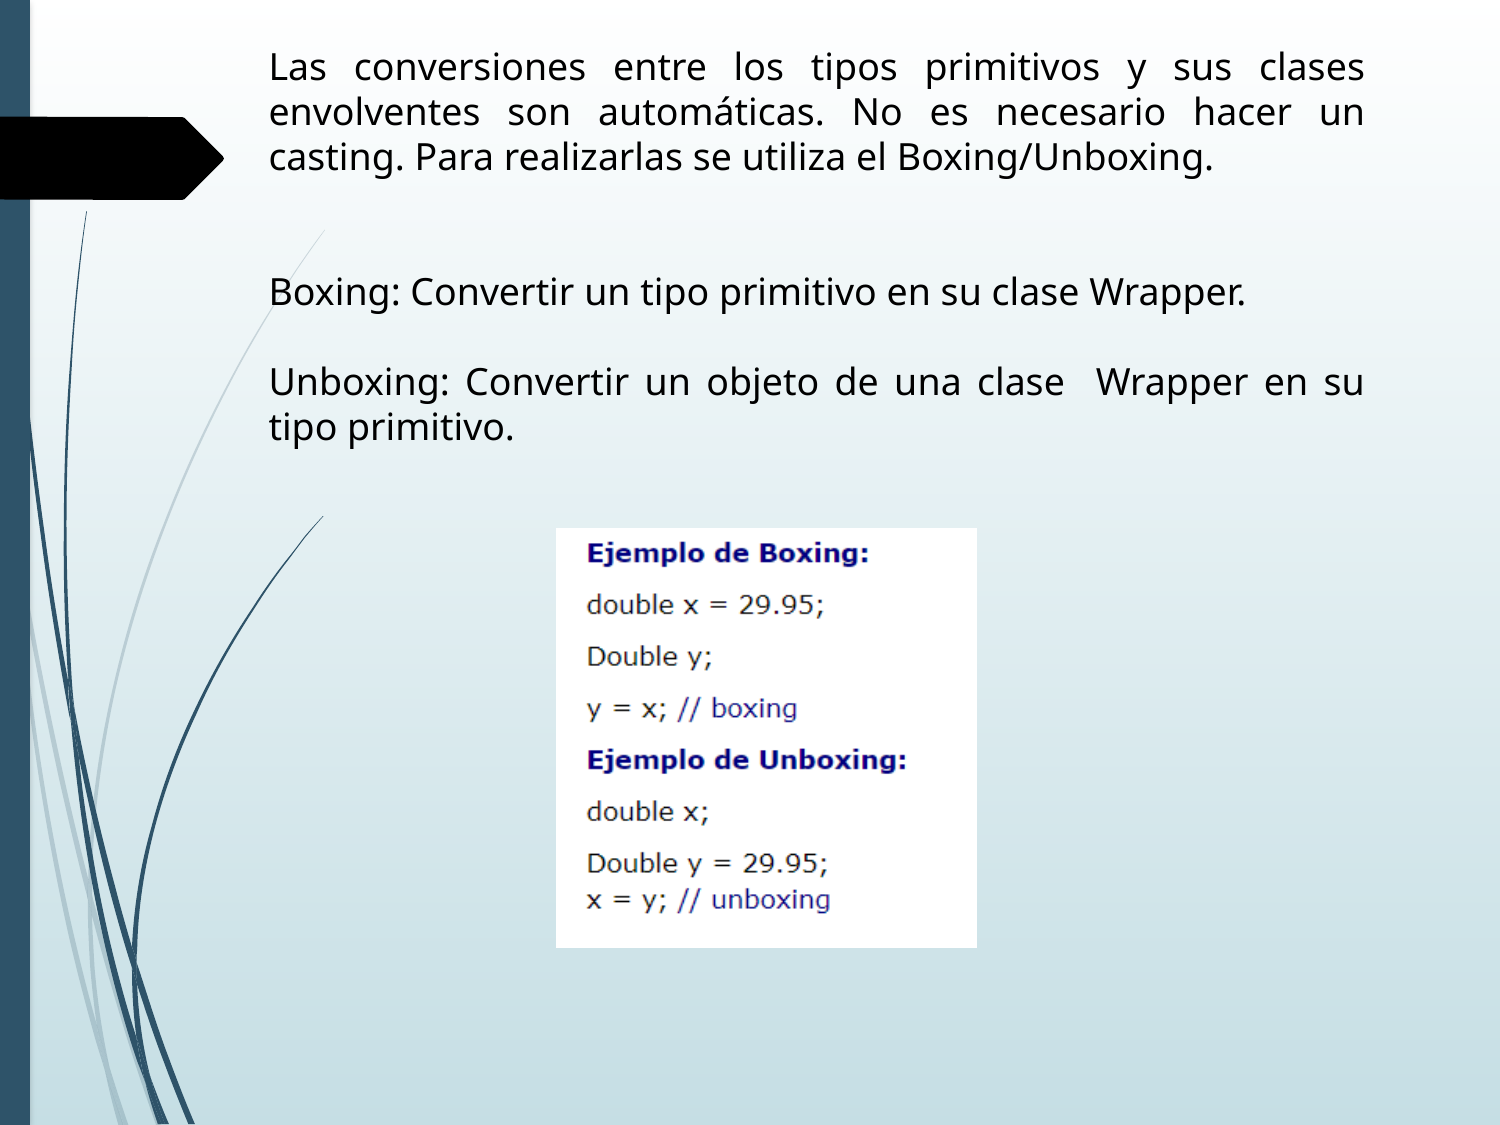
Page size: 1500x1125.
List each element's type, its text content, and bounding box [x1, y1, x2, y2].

picture [555, 528, 977, 948]
text_box Las conversiones entre los tipos primitivos y sus clases envolventes son automáticas. No es necesario hacer un casting. Para realizarlas se utiliza el Boxing/Unboxing. Boxing: Convertir un tipo primitivo en su clase Wrapper. Unboxing: Convertir un objeto de una clase Wrapper en su tipo primitivo. [253, 35, 1382, 546]
